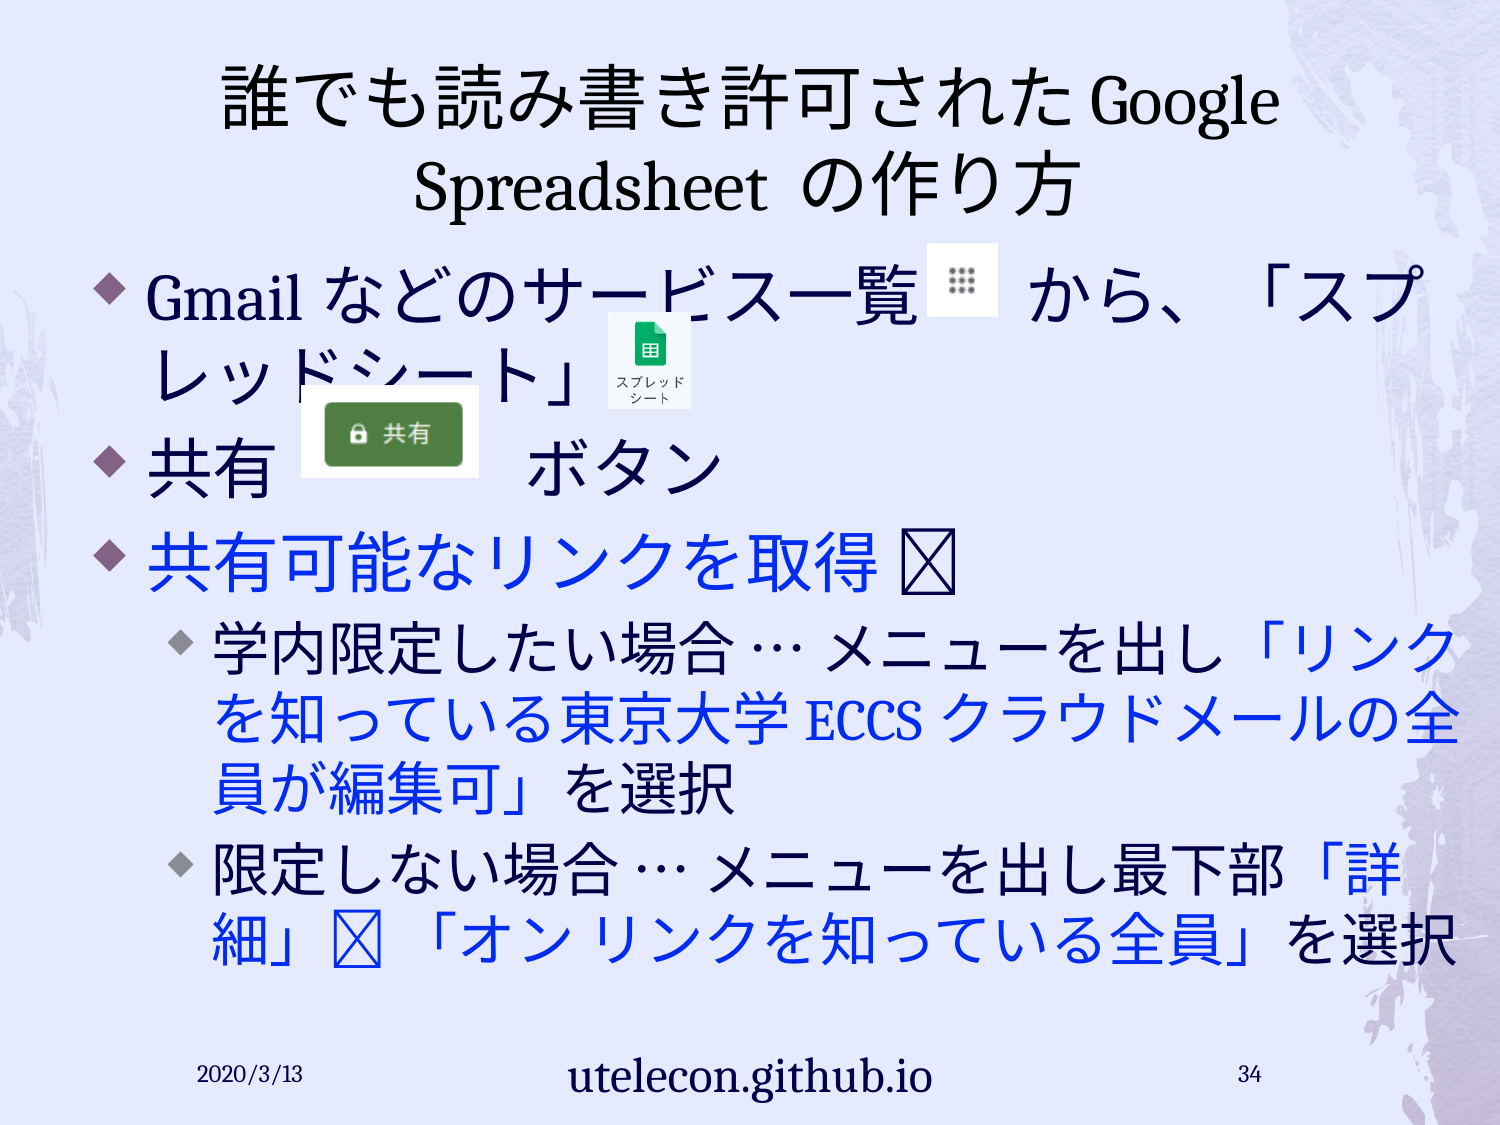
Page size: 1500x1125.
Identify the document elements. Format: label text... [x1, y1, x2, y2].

table_cell … [1003, 246, 1007, 323]
picture [607, 312, 692, 410]
title 誰でも読み書き許可されたGoogle Spreadsheet の作り方 [75, 45, 1425, 233]
table_cell … [291, 377, 487, 488]
footer utelecon.github.io [512, 1042, 988, 1103]
picture [300, 385, 479, 479]
picture [926, 243, 999, 317]
list Gmailなどのサービス一覧 から、「スプレッドシート」 共有 ボタン 共有可能なリンクを取得  学内限定したい場合 … メニューを出し「リンクを知っている東京大学ECCSクラウドメールの全員が編集可」を選択 限定しない場合 … メニューを出し最下部「詳細」 「オン リンクを知っている全員」を選択 [75, 246, 1500, 989]
slide_number 34 [1074, 1042, 1425, 1103]
table_cell … [599, 304, 700, 418]
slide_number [75, 1042, 425, 1103]
